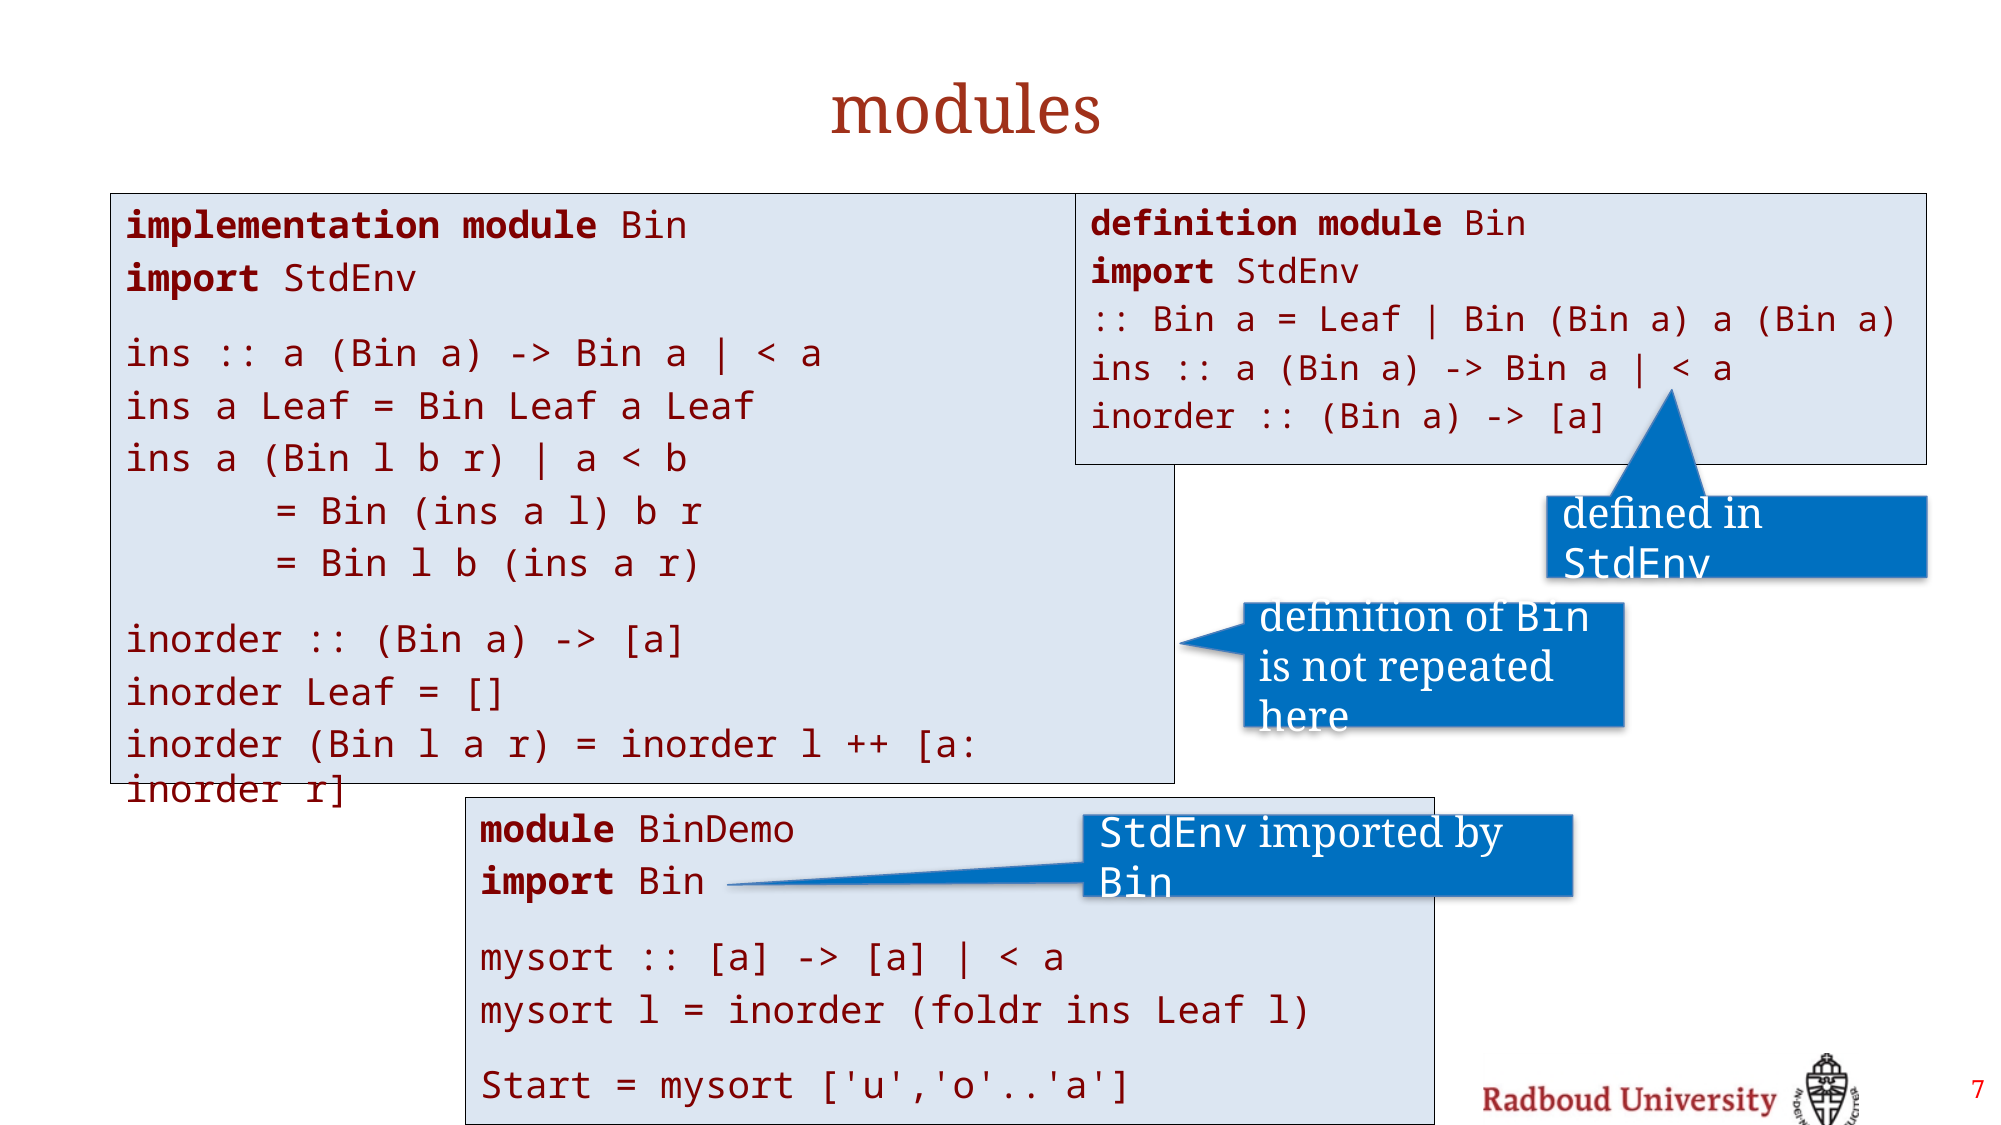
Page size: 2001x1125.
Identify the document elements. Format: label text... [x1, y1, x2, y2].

text_box StdEnv imported by Bin [726, 814, 1574, 897]
text_box ﻿implementation module Bin import StdEnv ins :: a (Bin a) -> Bin a | < a ins a Leaf = Bin Leaf a Leaf ins a (Bin l b r) | a < b = Bin (ins a l) b r = Bin l b (ins a r) inorder :: (Bin a) -> [a] inorder Leaf = [] inorder (Bin l a r) = inorder l ++ [a: inorder r] [110, 193, 1175, 784]
text_box defined in StdEnv [1546, 388, 1928, 579]
title modules [758, 19, 1175, 193]
list ﻿module BinDemo import Bin mysort :: [a] -> [a] | < a mysort l = inorder (foldr ins Leaf l) Start = mysort ['u','o'..'a'] [465, 797, 1435, 1125]
picture [1483, 1053, 1859, 1125]
text_box ﻿definition module Bin import StdEnv :: Bin a = Leaf | Bin (Bin a) a (Bin a) ins :: a (Bin a) -> Bin a | < a inorder :: (Bin a) -> [a] [1075, 193, 1927, 465]
slide_number 7 [1911, 1060, 2000, 1121]
text_box definition of Bin is not repeated here [1179, 602, 1625, 728]
